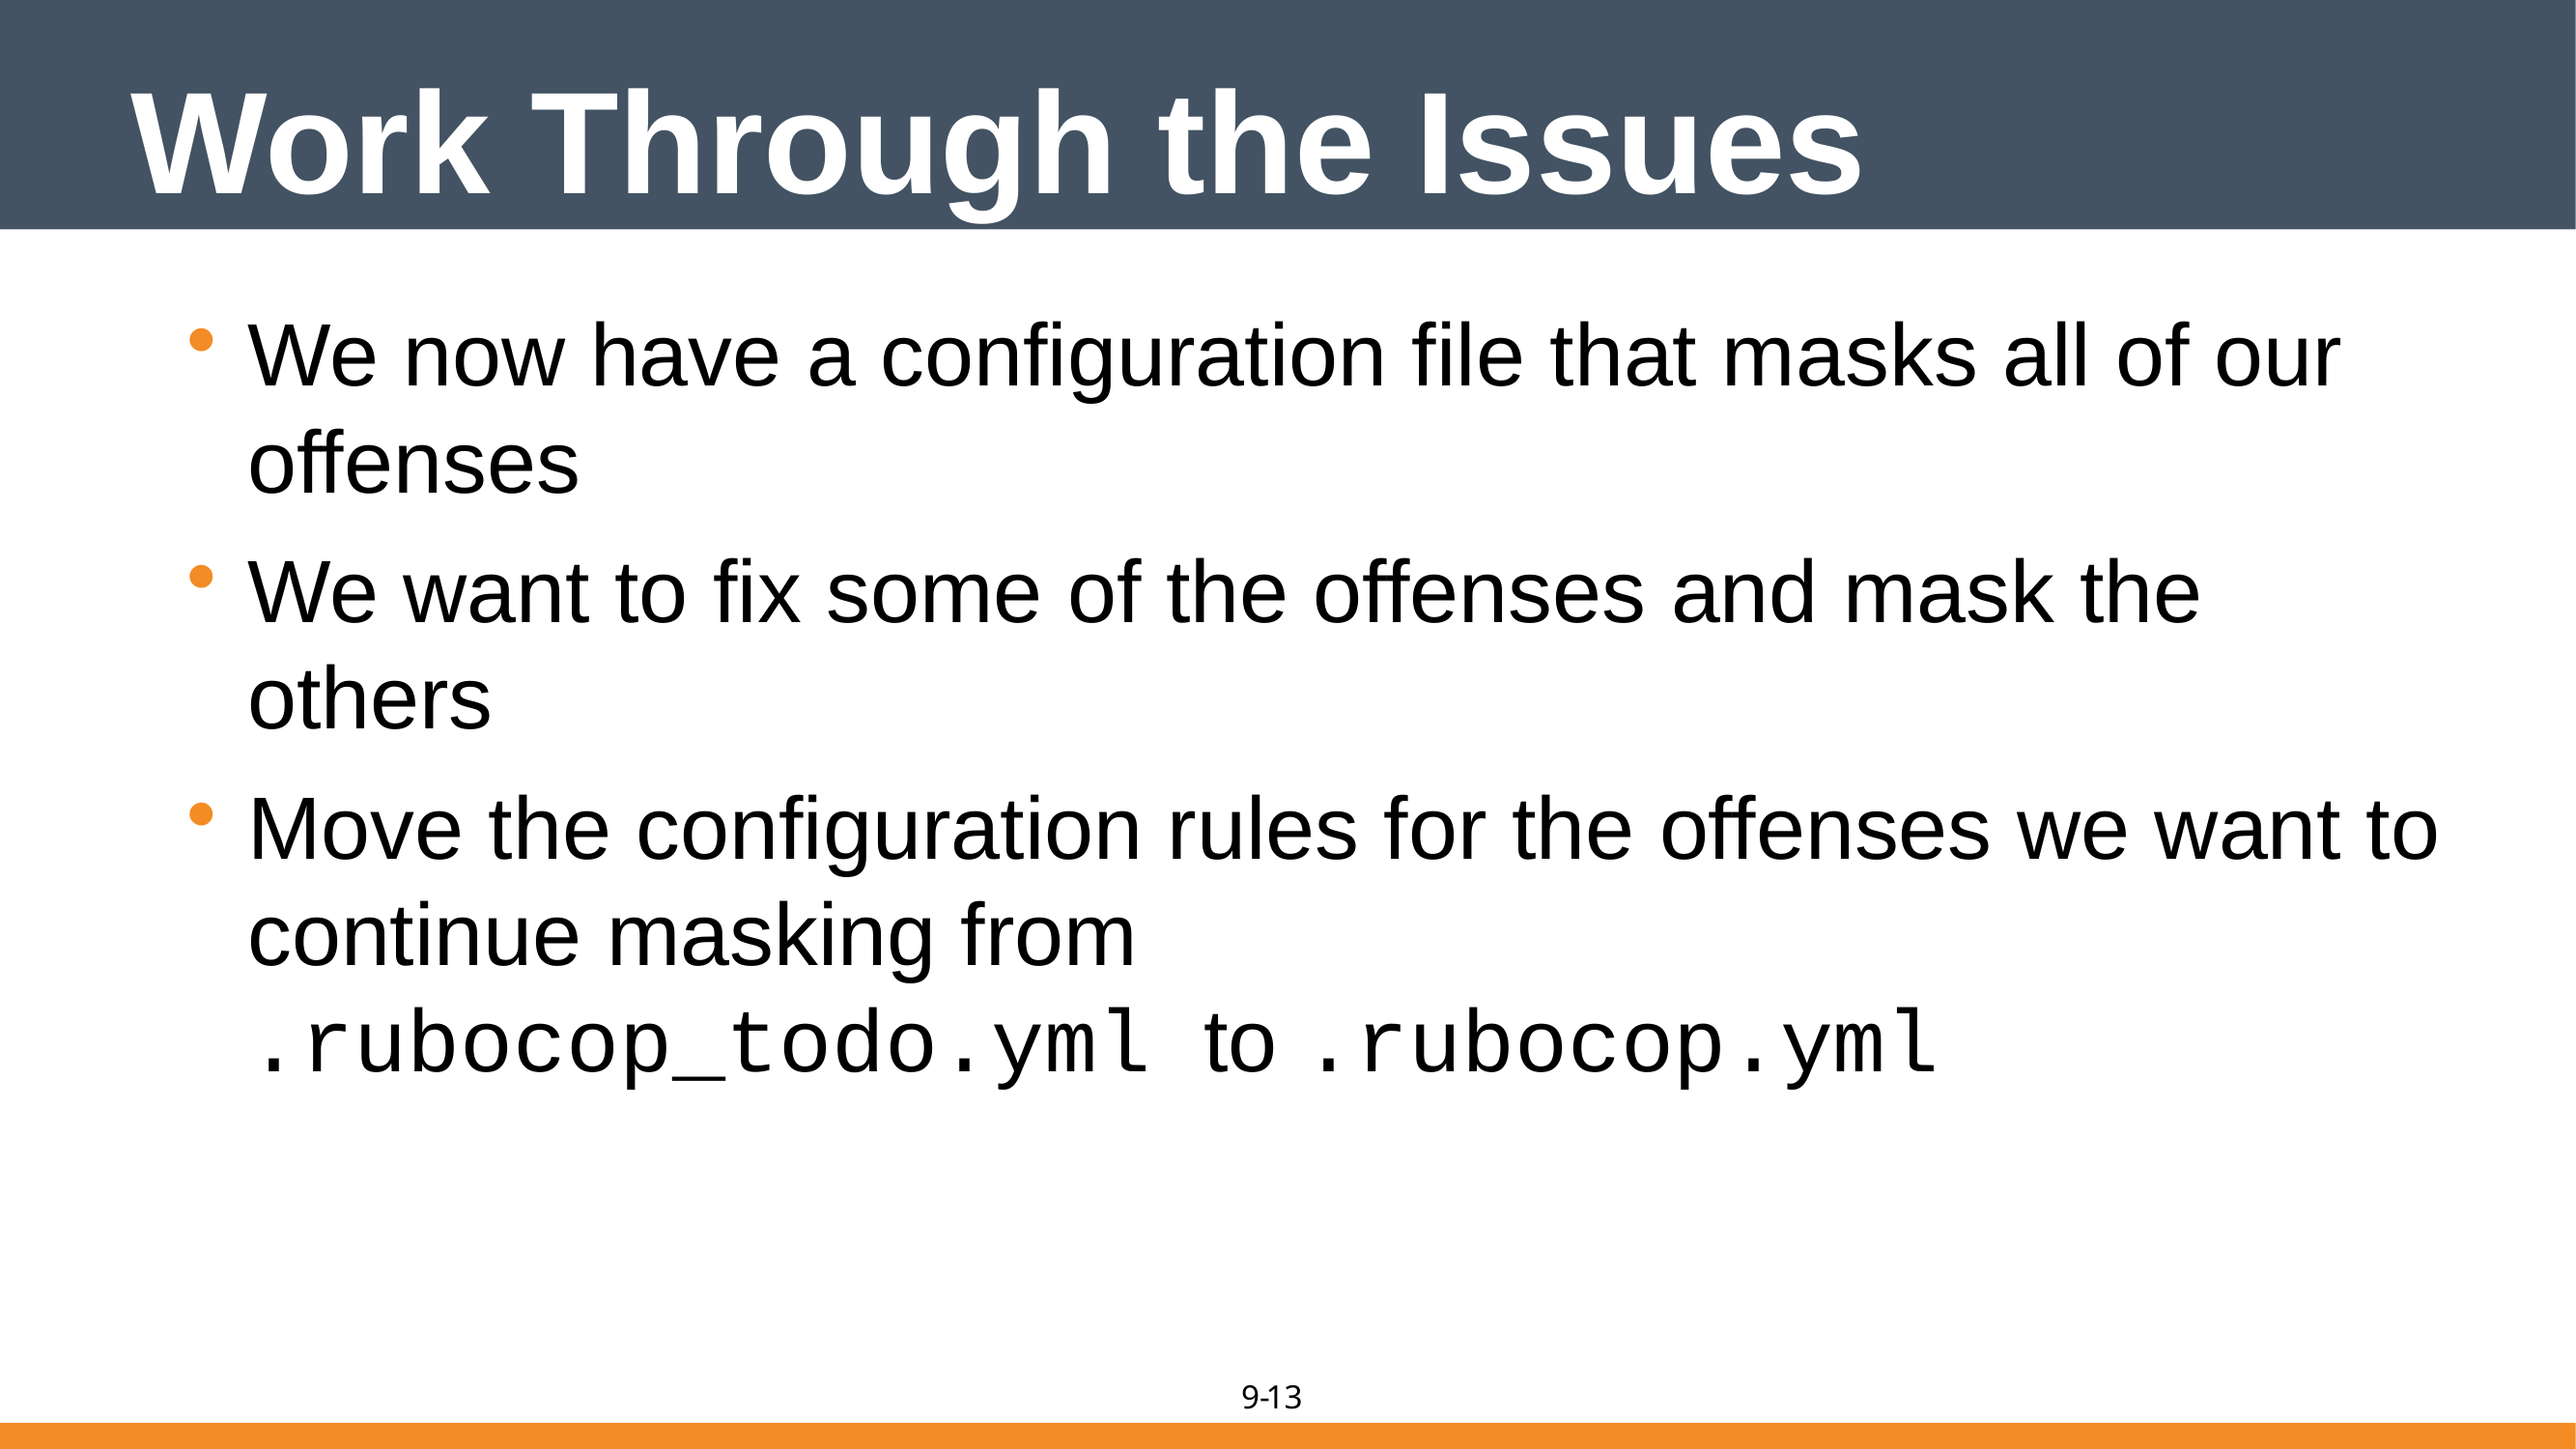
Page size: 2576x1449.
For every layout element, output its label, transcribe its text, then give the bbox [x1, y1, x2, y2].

title Work Through the Issues [130, 48, 2446, 224]
text_box We now have a configuration file that masks all of our offenses We want to fix some of the offenses and mask the others Move the configuration rules for the offenses we want to continue masking from .rubocop_todo.yml to .rubocop.yml [127, 298, 2449, 1365]
slide_number 13 [1265, 1377, 1305, 1449]
